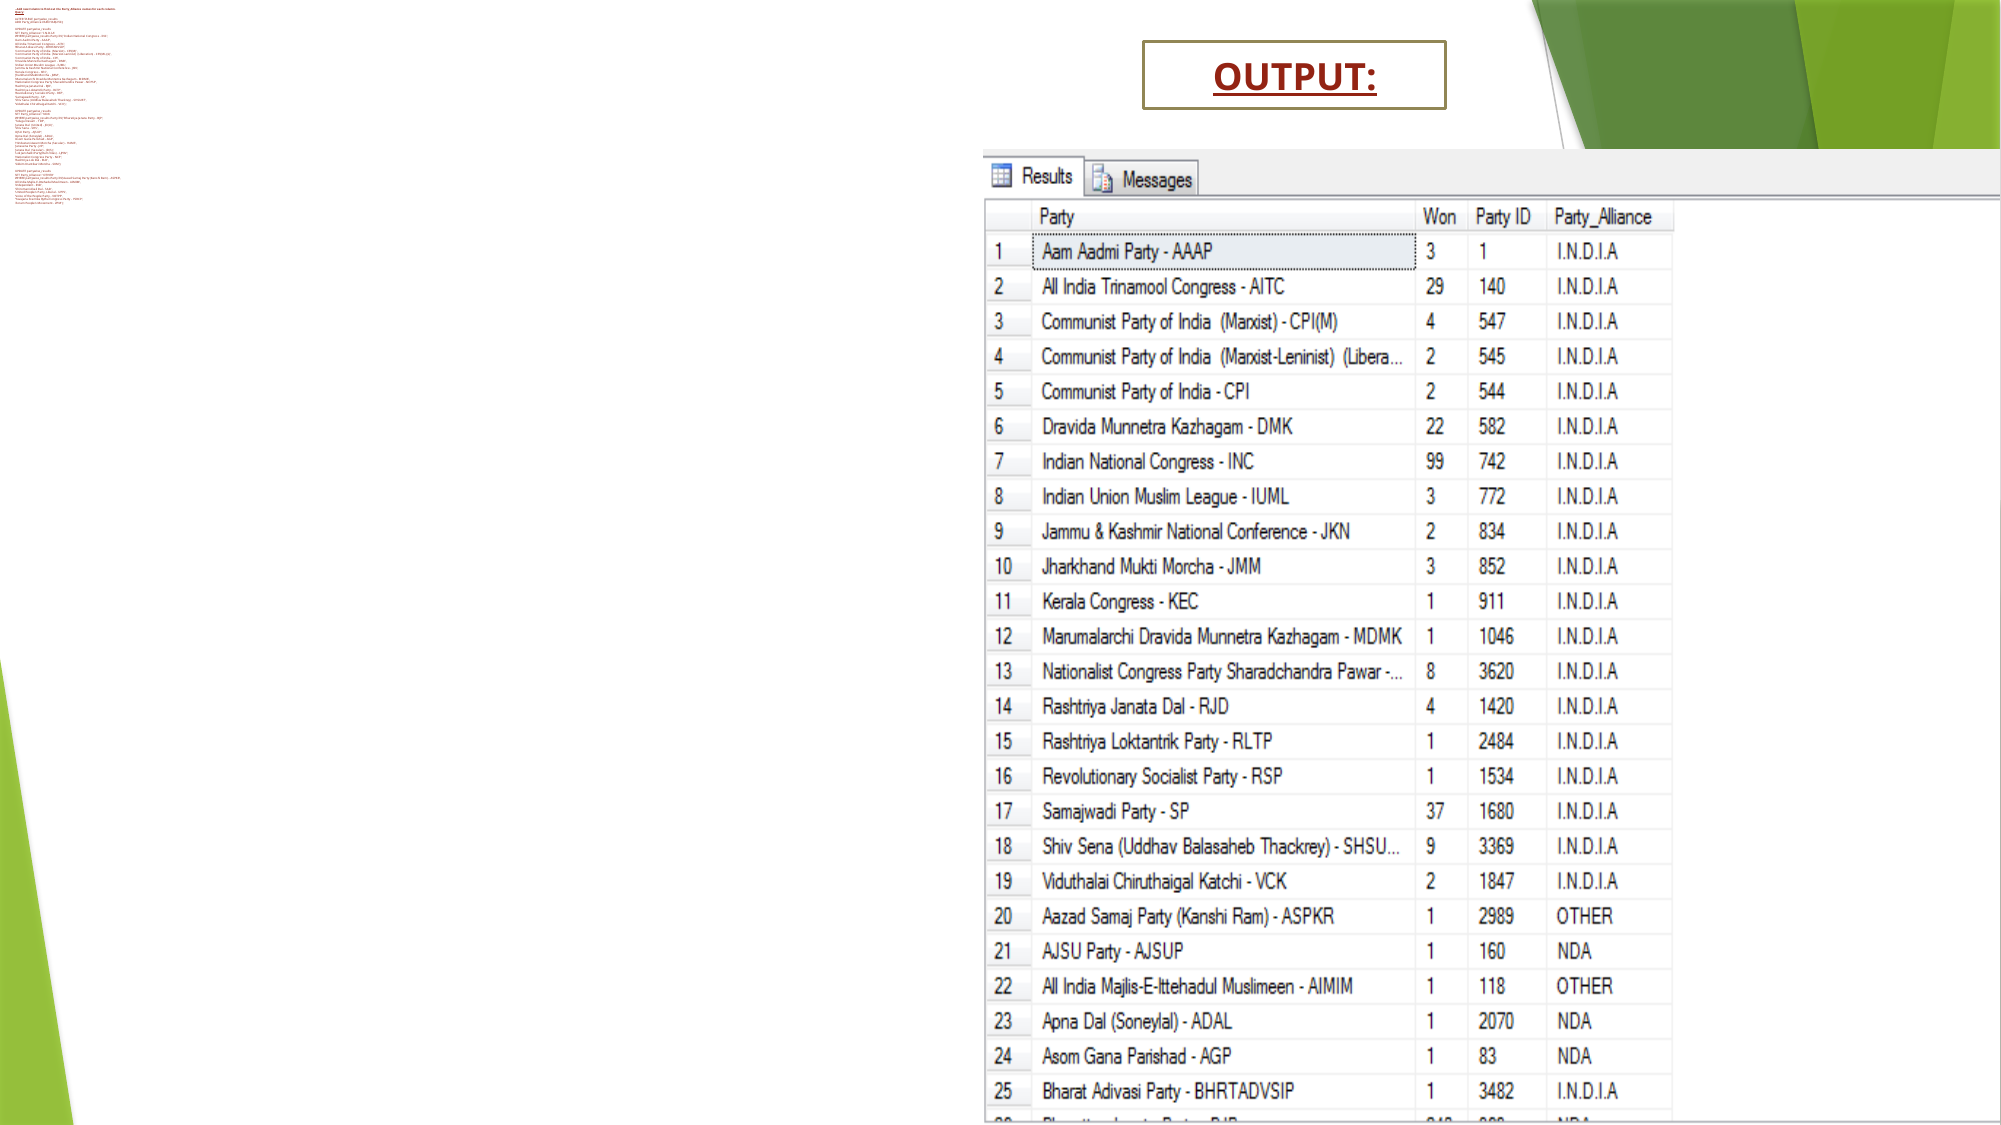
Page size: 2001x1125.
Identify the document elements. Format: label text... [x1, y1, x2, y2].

title --Add new Column to find out the Party_Alliance names for each column. Query: ALTER TABLE partywise_results ADD Party_Alliance VARCHAR(250); UPDATE partywise_results SET Party_Alliance= 'I.N.D.I.A' WHERE partywise_results.Party IN( 'Indian National Congress - INC', 'Aam Aadmi Party - AAAP', 'All India Trinamool Congress - AITC', 'Bharat Adivasi Party - BHRTADVSIP', 'Communist Party of India (Marxist) - CPI(M)', 'Communist Party of India (Marxist-Leninist) (Liberation) - CPI(ML)(L)', 'Communist Party of India - CPI', 'Dravida Munnetra Kazhagam - DMK', 'Indian Union Muslim League - IUML', 'Jammu & Kashmir National Conference - JKN', 'Kerala Congress - KEC', 'Jharkhand Mukti Morcha - JMM', 'Marumalarchi Dravida Munnetra Kazhagam - MDMK', 'Nationalist Congress Party Sharadchandra Pawar - NCPSP', 'Rashtriya Janata Dal - RJD', 'Rashtriya Loktantrik Party - RLTP', 'Revolutionary Socialist Party - RSP', 'Samajwadi Party - SP', 'Shiv Sena (Uddhav Balasaheb Thackrey) - SHSUBT', 'Viduthalai Chiruthaigal Katchi - VCK'); UPDATE partywise_results SET Party_Alliance= 'NDA' WHERE partywise_results.Party IN( 'Bharatiya Janata Party - BJP', 'Telugu Desam - TDP', 'Janata Dal (United) - JD(U)', 'Shiv Sena - SHS', 'AJSU Party - AJSUP', 'Apna Dal (Soneylal) - ADAL', 'Asom Gana Parishad - AGP', 'Hindustani Awam Morcha (Secular) - HAMS', 'Janasena Party - JnP', 'Janata Dal (Secular) - JD(S)', 'Lok Janshakti Party(Ram Vilas) - LJPRV', 'Nationalist Congress Party - NCP', 'Rashtriya Lok Dal - RLD', 'Sikkim Krantikari Morcha - SKM'); UPDATE partywise_results SET Party_Alliance= 'OTHER' WHERE partywise_results.Party IN('Aazad Samaj Party (Kanshi Ram) - ASPKR', 'All India Majlis-E-Ittehadul Muslimeen - AIMIM', 'Independent - IND', 'Shiromani Akali Dal - SAD', 'United People’s Party, Liberal - UPPL', 'Voice of the People Party - VOTPP', 'Yuvajana Sramika Rythu Congress Party - YSRCP', 'Zoram People’s Movement - ZPM'); [0, 0, 1211, 217]
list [982, 149, 2000, 1125]
text_box OUTPUT: [1142, 40, 1447, 110]
